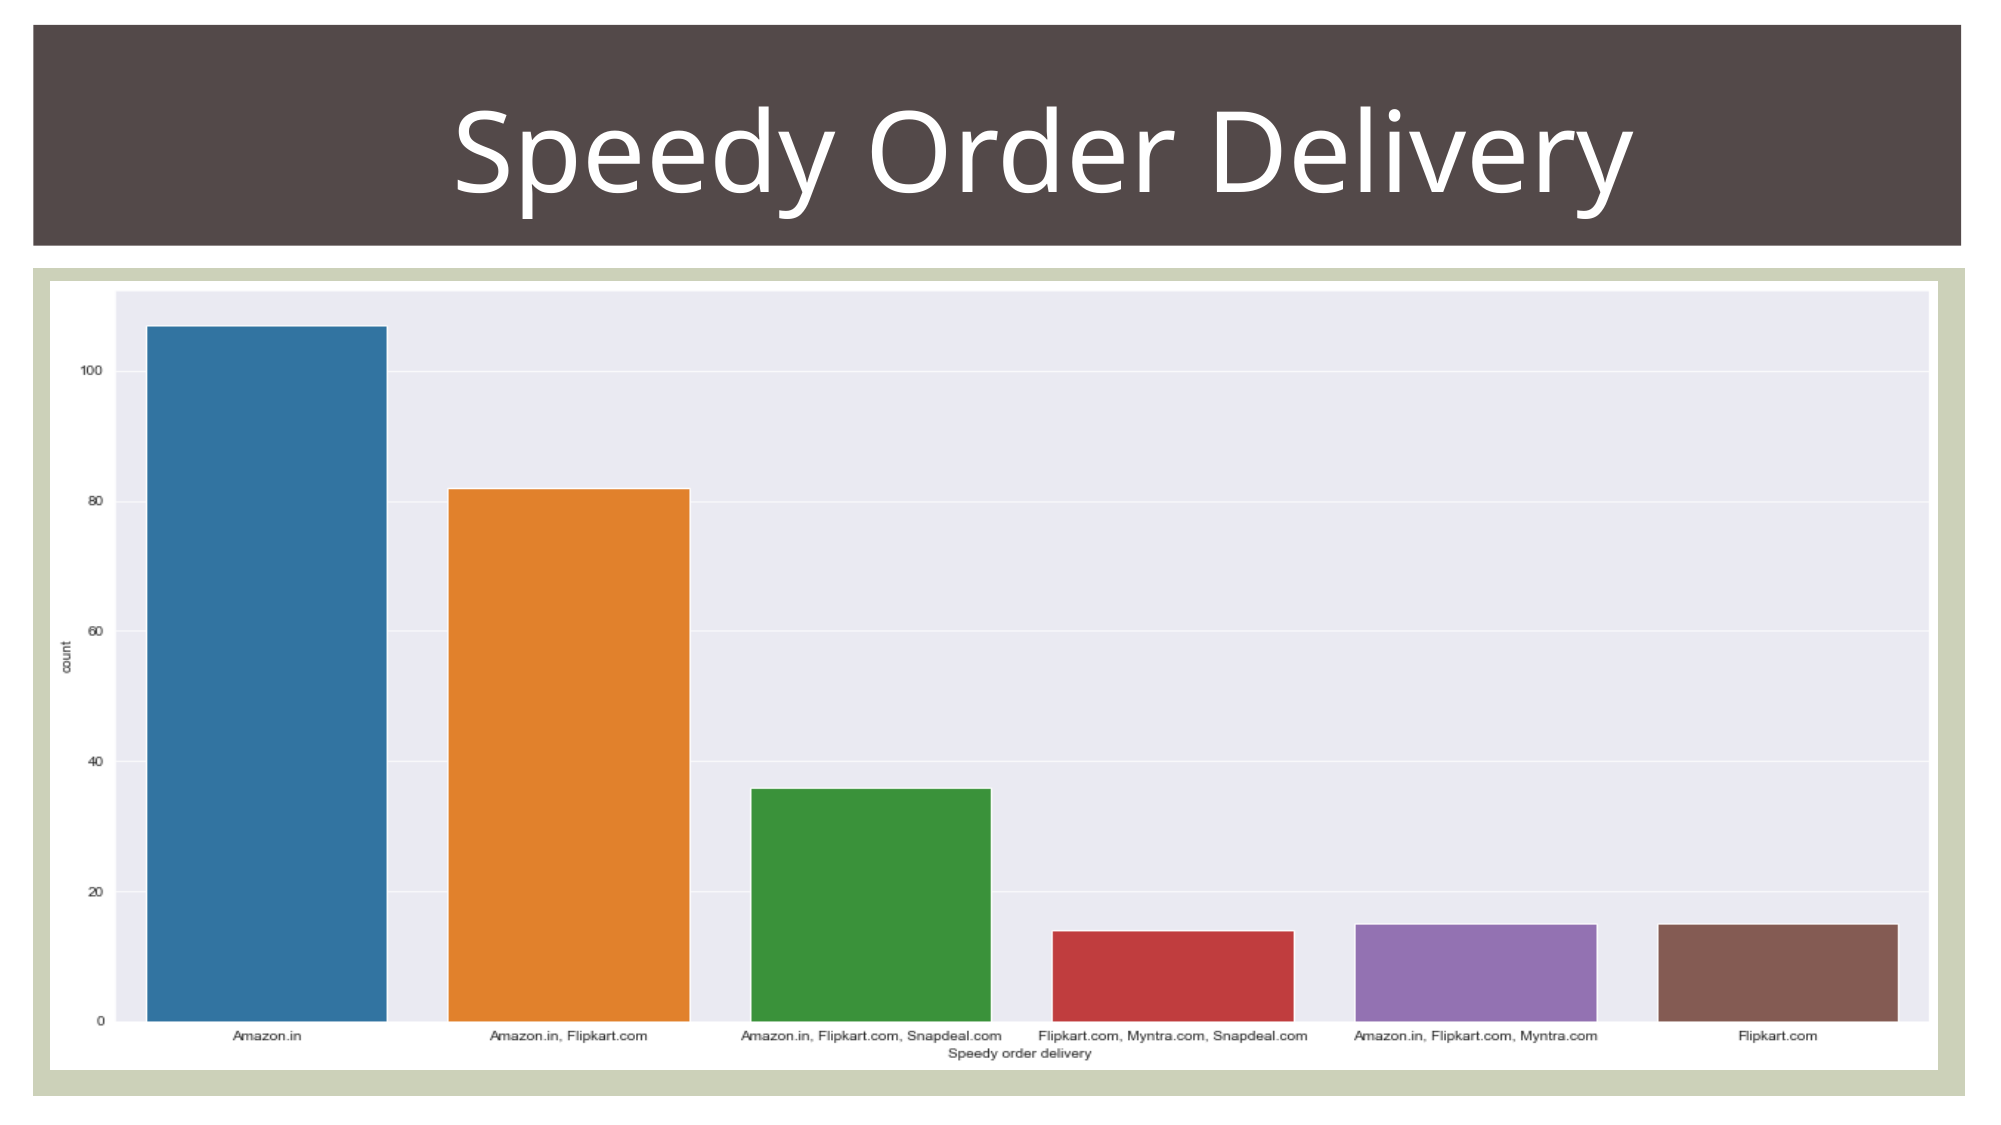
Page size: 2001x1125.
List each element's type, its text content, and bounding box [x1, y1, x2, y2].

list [49, 281, 1938, 1070]
text_box Speedy Order Delivery [137, 72, 1938, 223]
